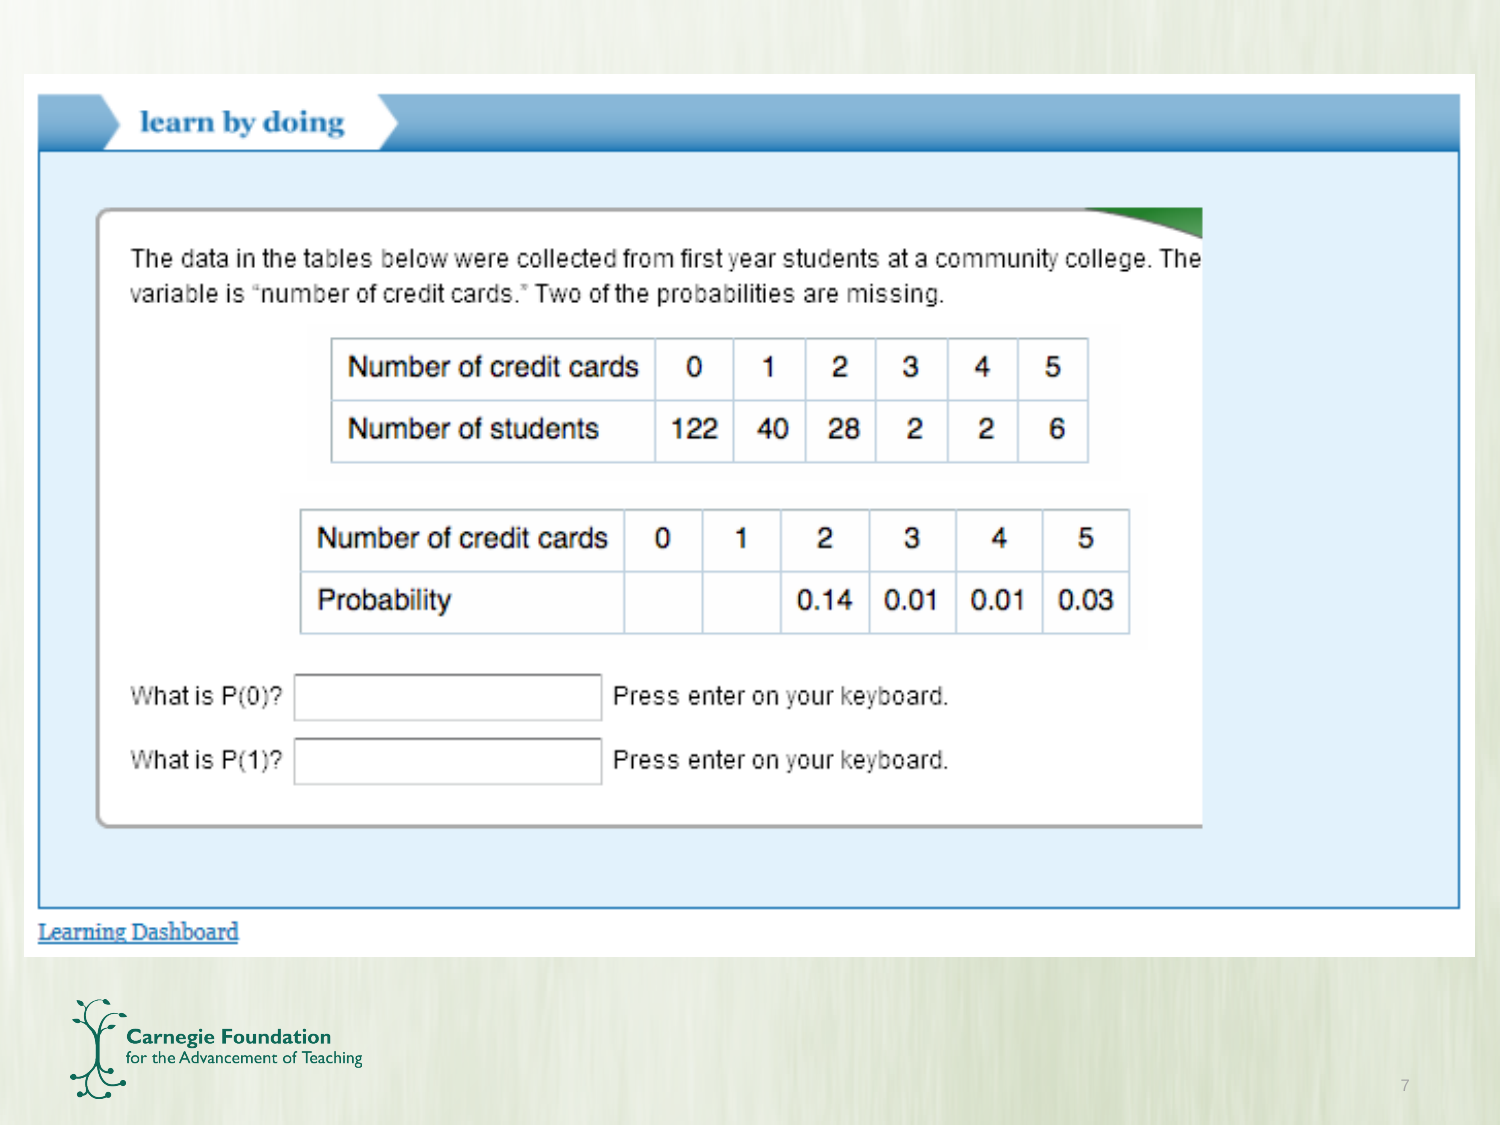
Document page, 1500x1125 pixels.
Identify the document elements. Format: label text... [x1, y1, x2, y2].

picture [70, 999, 362, 1099]
slide_number 7 [1074, 1042, 1425, 1103]
picture [24, 74, 1476, 957]
